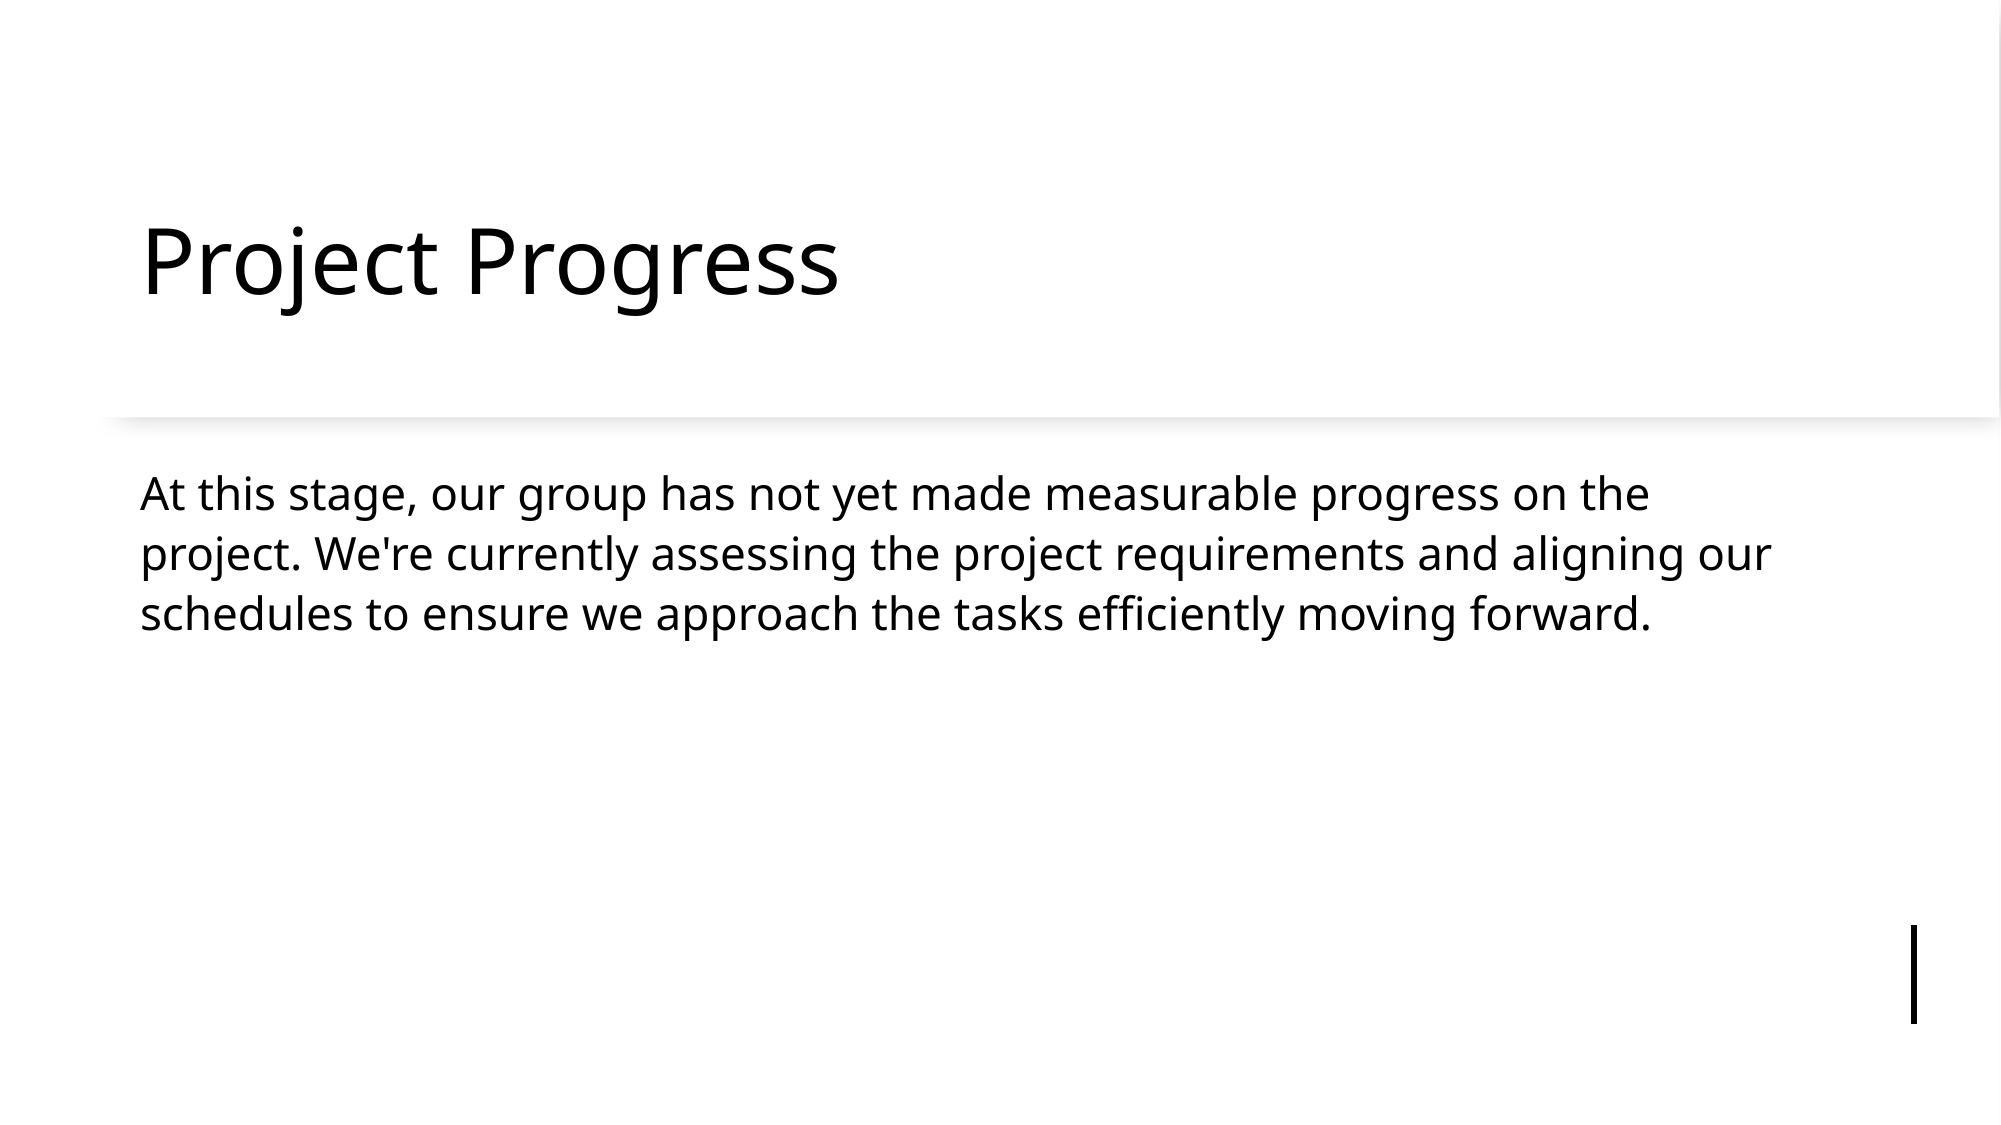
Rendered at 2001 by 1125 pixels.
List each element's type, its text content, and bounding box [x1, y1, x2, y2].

title Project Progress [124, 140, 1828, 376]
list At this stage, our group has not yet made measurable progress on the project. We're currently assessing the project requirements and aligning our schedules to ensure we approach the tasks efficiently moving forward. [124, 451, 1828, 987]
